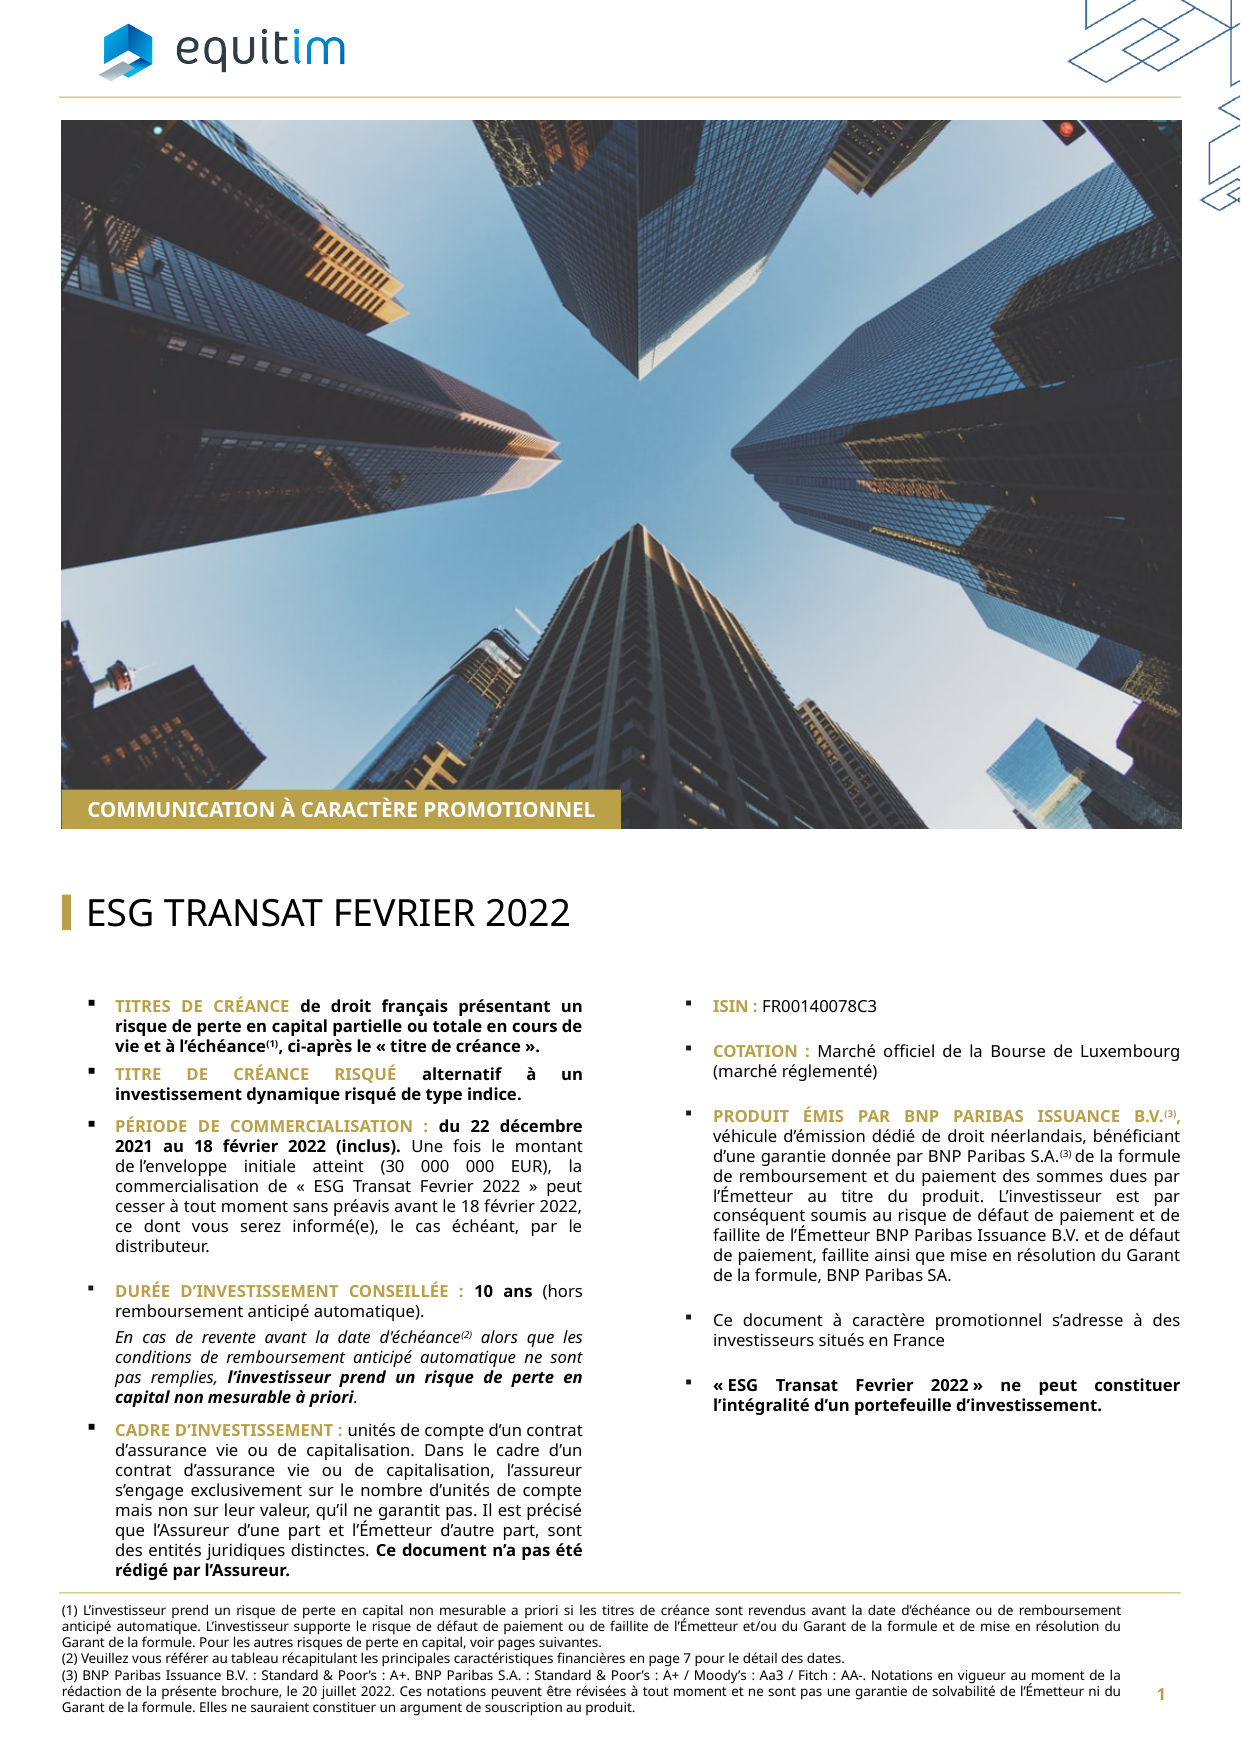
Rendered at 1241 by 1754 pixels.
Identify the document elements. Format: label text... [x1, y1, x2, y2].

slide_number 1 [1122, 1664, 1182, 1728]
text_box ESG TRANSAT FEVRIER 2022 [70, 856, 1132, 973]
text_box [61, 894, 71, 931]
text_box Titres de créance de droit français présentant un risque de perte en capital partielle ou totale en cours de vie et à l’échéance(1), ci-après le « titre de créance ». Titre de créance risqué alternatif à un investissement dynamique risqué de type indice. Période de commercialisation : du 22 décembre 2021 au 18 février 2022 (inclus). Une fois le montant de l’enveloppe initiale atteint (30 000 000 EUR), la commercialisation de « ESG Transat Fevrier 2022 » peut cesser à tout moment sans préavis avant le 18 février 2022, ce dont vous serez informé(e), le cas échéant, par le distributeur. Durée d’investissement conseillée : 10 ans (hors remboursement anticipé automatique). En cas de revente avant la date d'échéance(2) alors que les conditions de remboursement anticipé automatique ne sont pas remplies, l’investisseur prend un risque de perte en capital non mesurable à priori. Cadre d’investissement : unités de compte d’un contrat d’assurance vie ou de capitalisation. Dans le cadre d’un contrat d’assurance vie ou de capitalisation, l’assureur s’engage exclusivement sur le nombre d’unités de compte mais non sur leur valeur, qu’il ne garantit pas. Il est précisé que l’Assureur d’une part et l’Émetteur d’autre part, sont des entités juridiques distinctes. Ce document n’a pas été rédigé par l’Assureur. [87, 995, 584, 1580]
text_box ISIN : FR00140078C3 COTATION : Marché officiel de la Bourse de Luxembourg (marché réglementé) Produit émis par BNP Paribas Issuance B.V.(3), véhicule d’émission dédié de droit néerlandais, bénéficiant d’une garantie donnée par BNP Paribas S.A.(3) de la formule de remboursement et du paiement des sommes dues par l’Émetteur au titre du produit. L’investisseur est par conséquent soumis au risque de défaut de paiement et de faillite de l’Émetteur BNP Paribas Issuance B.V. et de défaut de paiement, faillite ainsi que mise en résolution du Garant de la formule, BNP Paribas SA. Ce document à caractère promotionnel s’adresse à des investisseurs situés en France « ESG Transat Fevrier 2022 » ne peut constituer l’intégralité d’un portefeuille d’investissement. [684, 995, 1181, 1416]
picture [61, 0, 1241, 829]
text_box (1) L’investisseur prend un risque de perte en capital non mesurable a priori si les titres de créance sont revendus avant la date d’échéance ou de remboursement anticipé automatique. L’investisseur supporte le risque de défaut de paiement ou de faillite de l’Émetteur et/ou du Garant de la formule et de mise en résolution du Garant de la formule. Pour les autres risques de perte en capital, voir pages suivantes. (2) Veuillez vous référer au tableau récapitulant les principales caractéristiques financières en page 7 pour le détail des dates. (3) BNP Paribas Issuance B.V. : Standard & Poor’s : A+. BNP Paribas S.A. : Standard & Poor’s : A+ / Moody’s : Aa3 / Fitch : AA-. Notations en vigueur au moment de la rédaction de la présente brochure, le 20 juillet 2022. Ces notations peuvent être révisées à tout moment et ne sont pas une garantie de solvabilité de l’Émetteur ni du Garant de la formule. Elles ne sauraient constituer un argument de souscription au produit. [61, 1601, 1123, 1716]
picture [77, 3, 367, 97]
